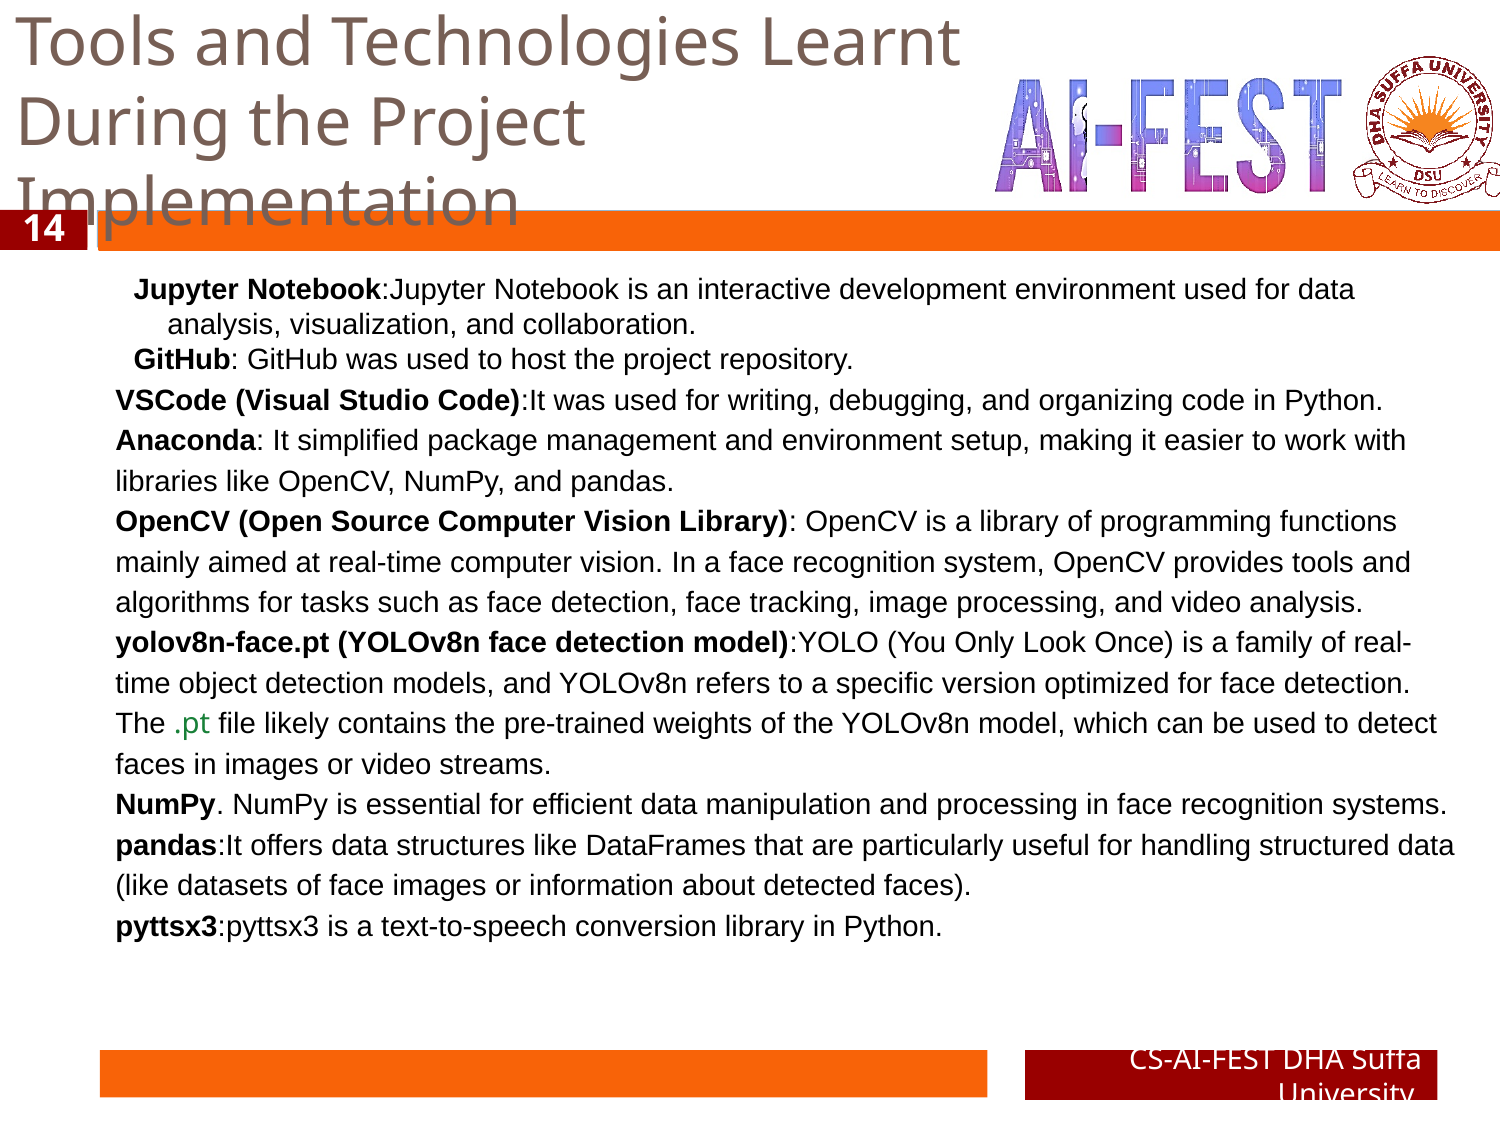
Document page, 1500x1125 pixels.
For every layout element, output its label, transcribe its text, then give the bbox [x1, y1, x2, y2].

title Tools and Technologies Learnt During the Project Implementation [0, 37, 1064, 200]
footer [99, 1050, 988, 1098]
picture [989, 50, 1500, 211]
slide_number CS-AI-FEST DHA Suffa University [1025, 1050, 1438, 1100]
list Jupyter Notebook:Jupyter Notebook is an interactive development environment used for data analysis, visualization, and collaboration. GitHub: GitHub was used to host the project repository. VSCode (Visual Studio Code):It was used for writing, debugging, and organizing code in Python. Anaconda: It simplified package management and environment setup, making it easier to work with libraries like OpenCV, NumPy, and pandas. OpenCV (Open Source Computer Vision Library): OpenCV is a library of programming functions mainly aimed at real-time computer vision. In a face recognition system, OpenCV provides tools and algorithms for tasks such as face detection, face tracking, image processing, and video analysis. yolov8n-face.pt (YOLOv8n face detection model):YOLO (You Only Look Once) is a family of real-time object detection models, and YOLOv8n refers to a specific version optimized for face detection. The .pt file likely contains the pre-trained weights of the YOLOv8n model, which can be used to detect faces in images or video streams. NumPy. NumPy is essential for efficient data manipulation and processing in face recognition systems. pandas:It offers data structures like DataFrames that are particularly useful for handling structured data (like datasets of face images or information about detected faces). pyttsx3:pyttsx3 is a text-to-speech conversion library in Python. [100, 262, 1476, 1000]
slide_number ‹#› [0, 209, 88, 250]
